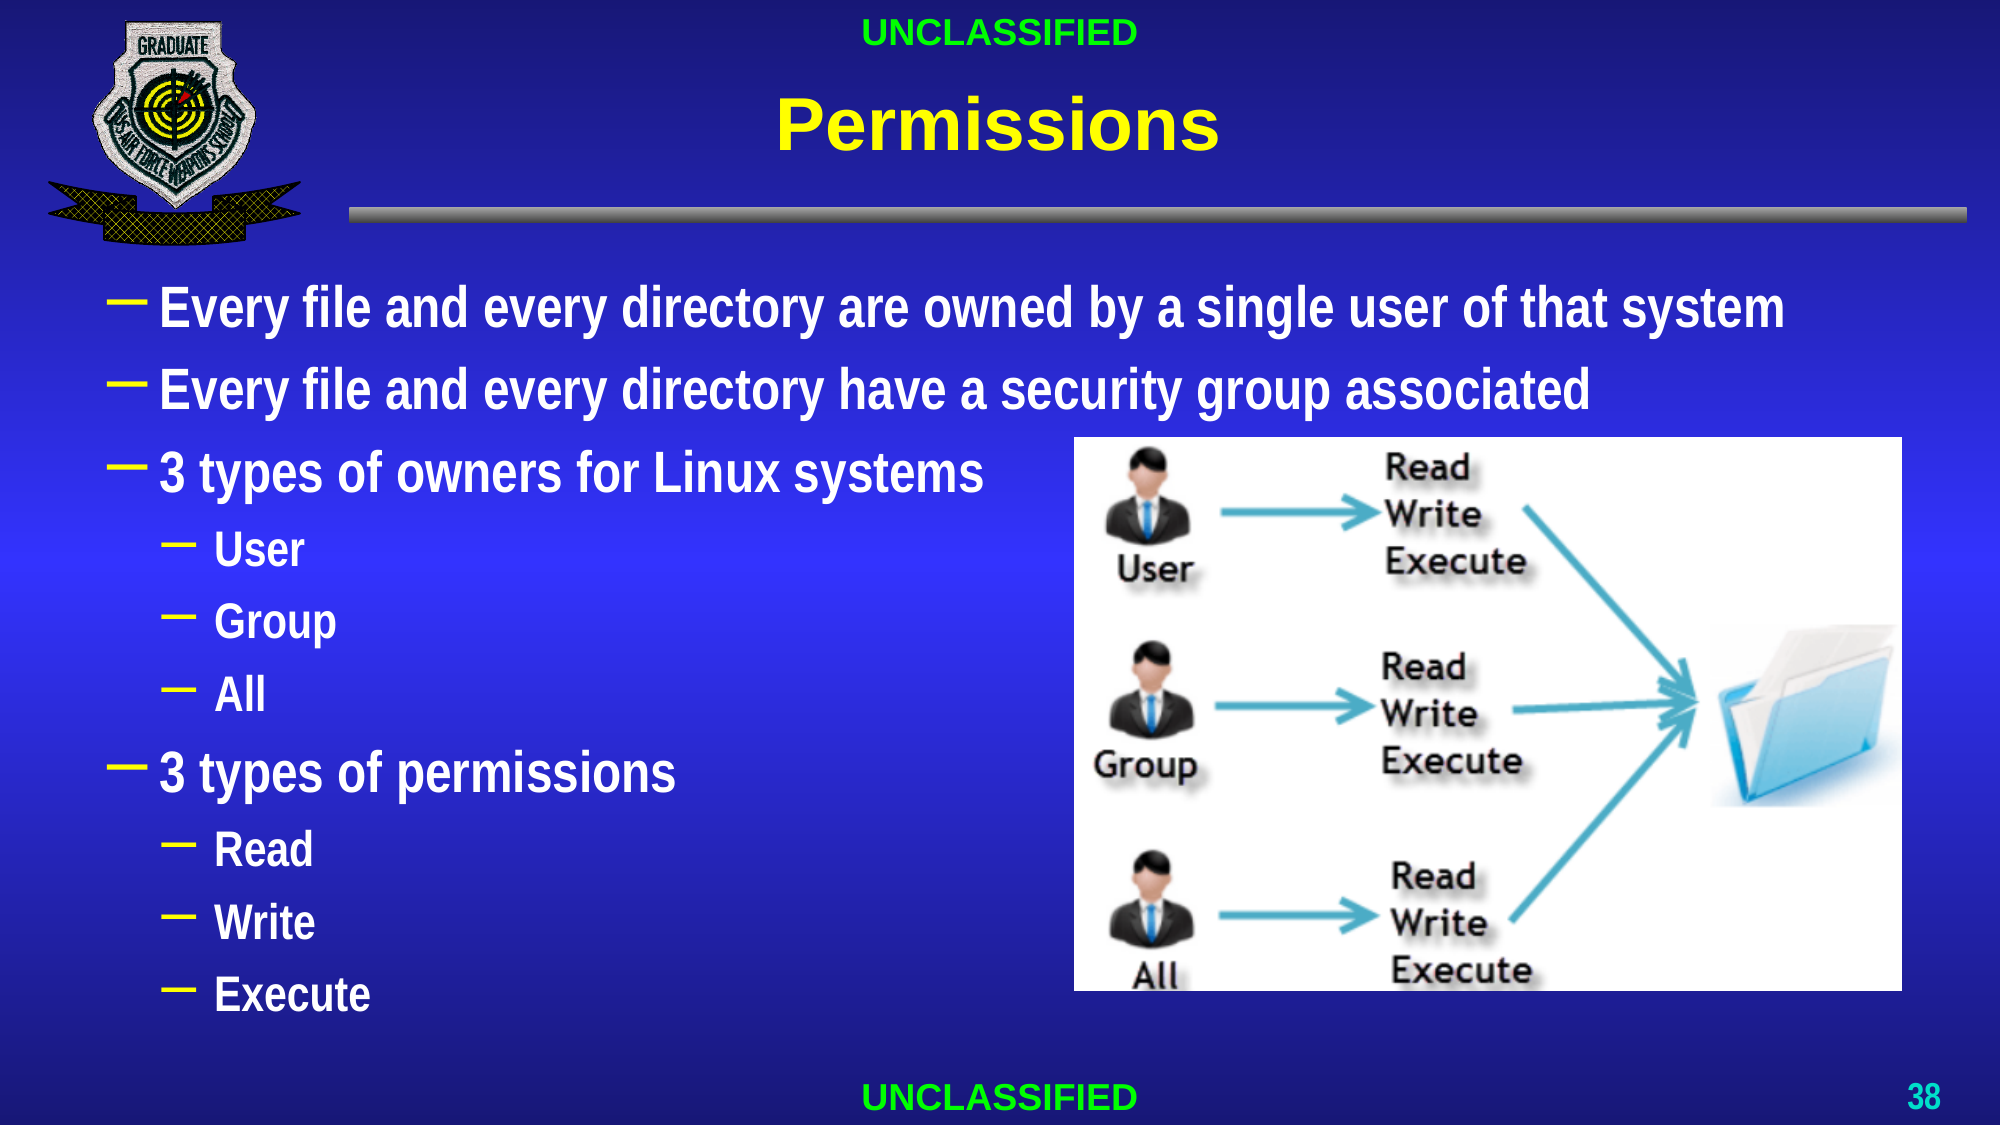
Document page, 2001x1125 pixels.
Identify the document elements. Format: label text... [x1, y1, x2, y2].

list Every file and every directory are owned by a single user of that system Every file and every directory have a security group associated 3 types of owners for Linux systems User Group All 3 types of permissions Read Write Execute [92, 261, 1927, 1049]
title Permissions [348, 32, 1648, 221]
picture [89, 16, 260, 211]
picture [1074, 437, 1902, 991]
